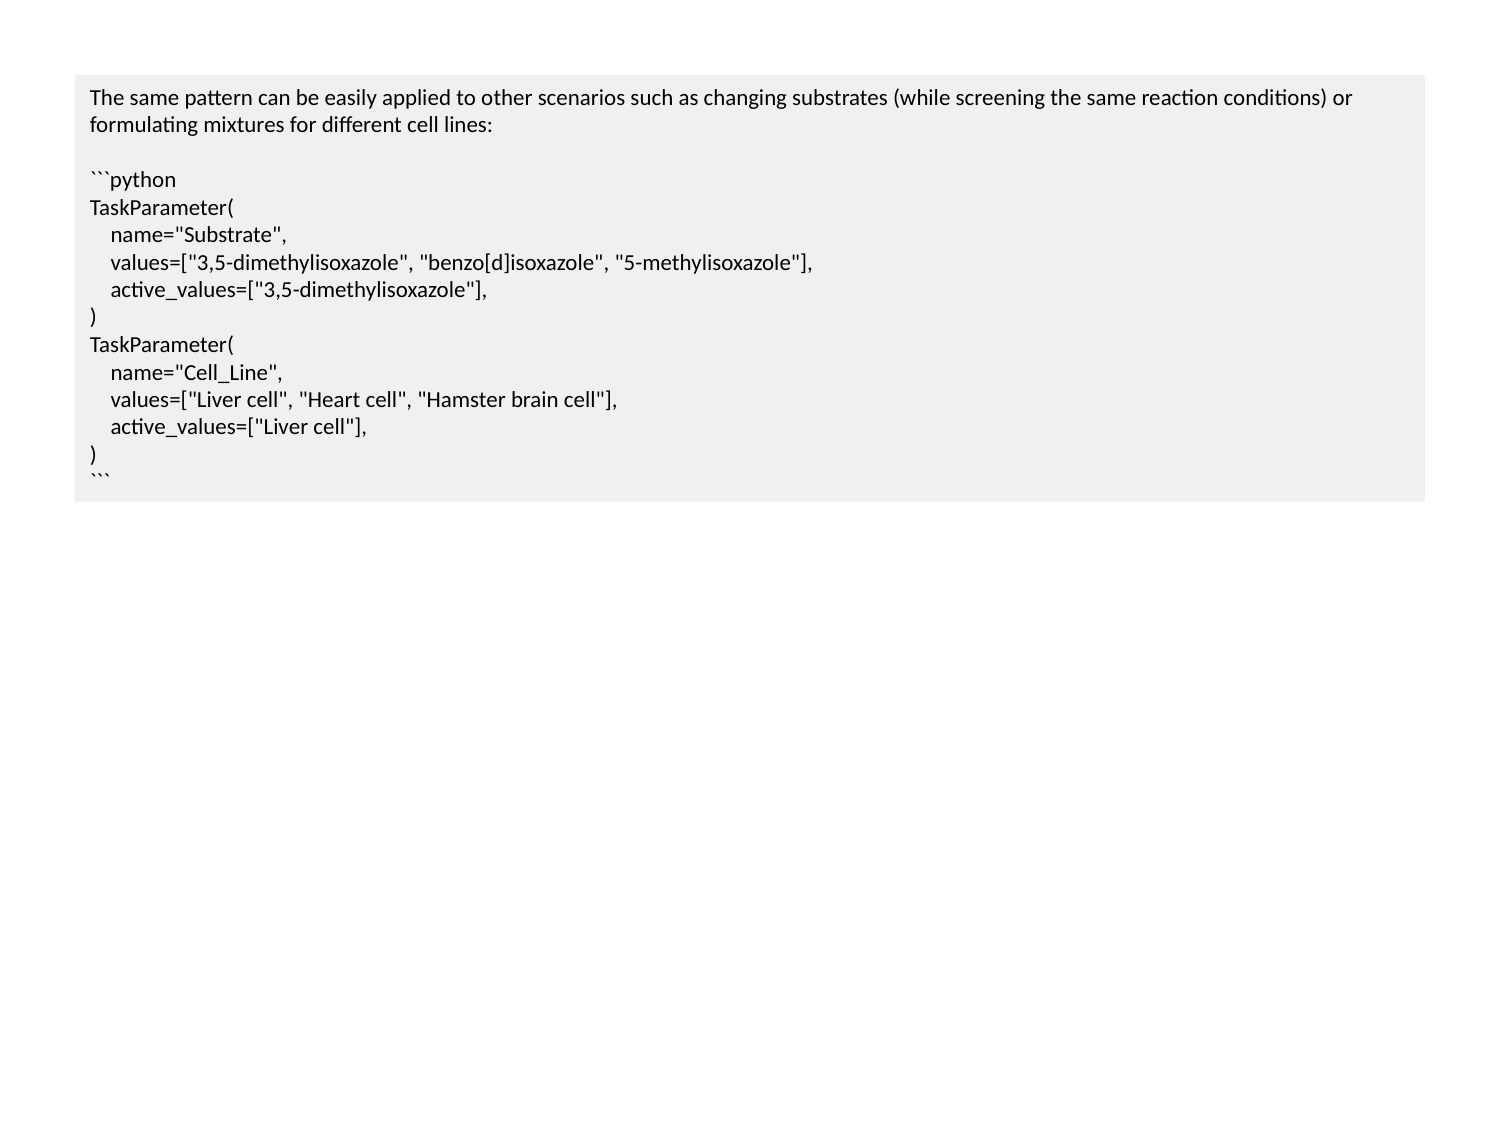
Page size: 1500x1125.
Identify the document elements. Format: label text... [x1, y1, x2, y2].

text_box The same pattern can be easily applied to other scenarios such as changing substrates (while screening the same reaction conditions) or formulating mixtures for different cell lines: ```python TaskParameter( name="Substrate", values=["3,5-dimethylisoxazole", "benzo[d]isoxazole", "5-methylisoxazole"], active_values=["3,5-dimethylisoxazole"], ) TaskParameter( name="Cell_Line", values=["Liver cell", "Heart cell", "Hamster brain cell"], active_values=["Liver cell"], ) ``` [74, 75, 1425, 502]
